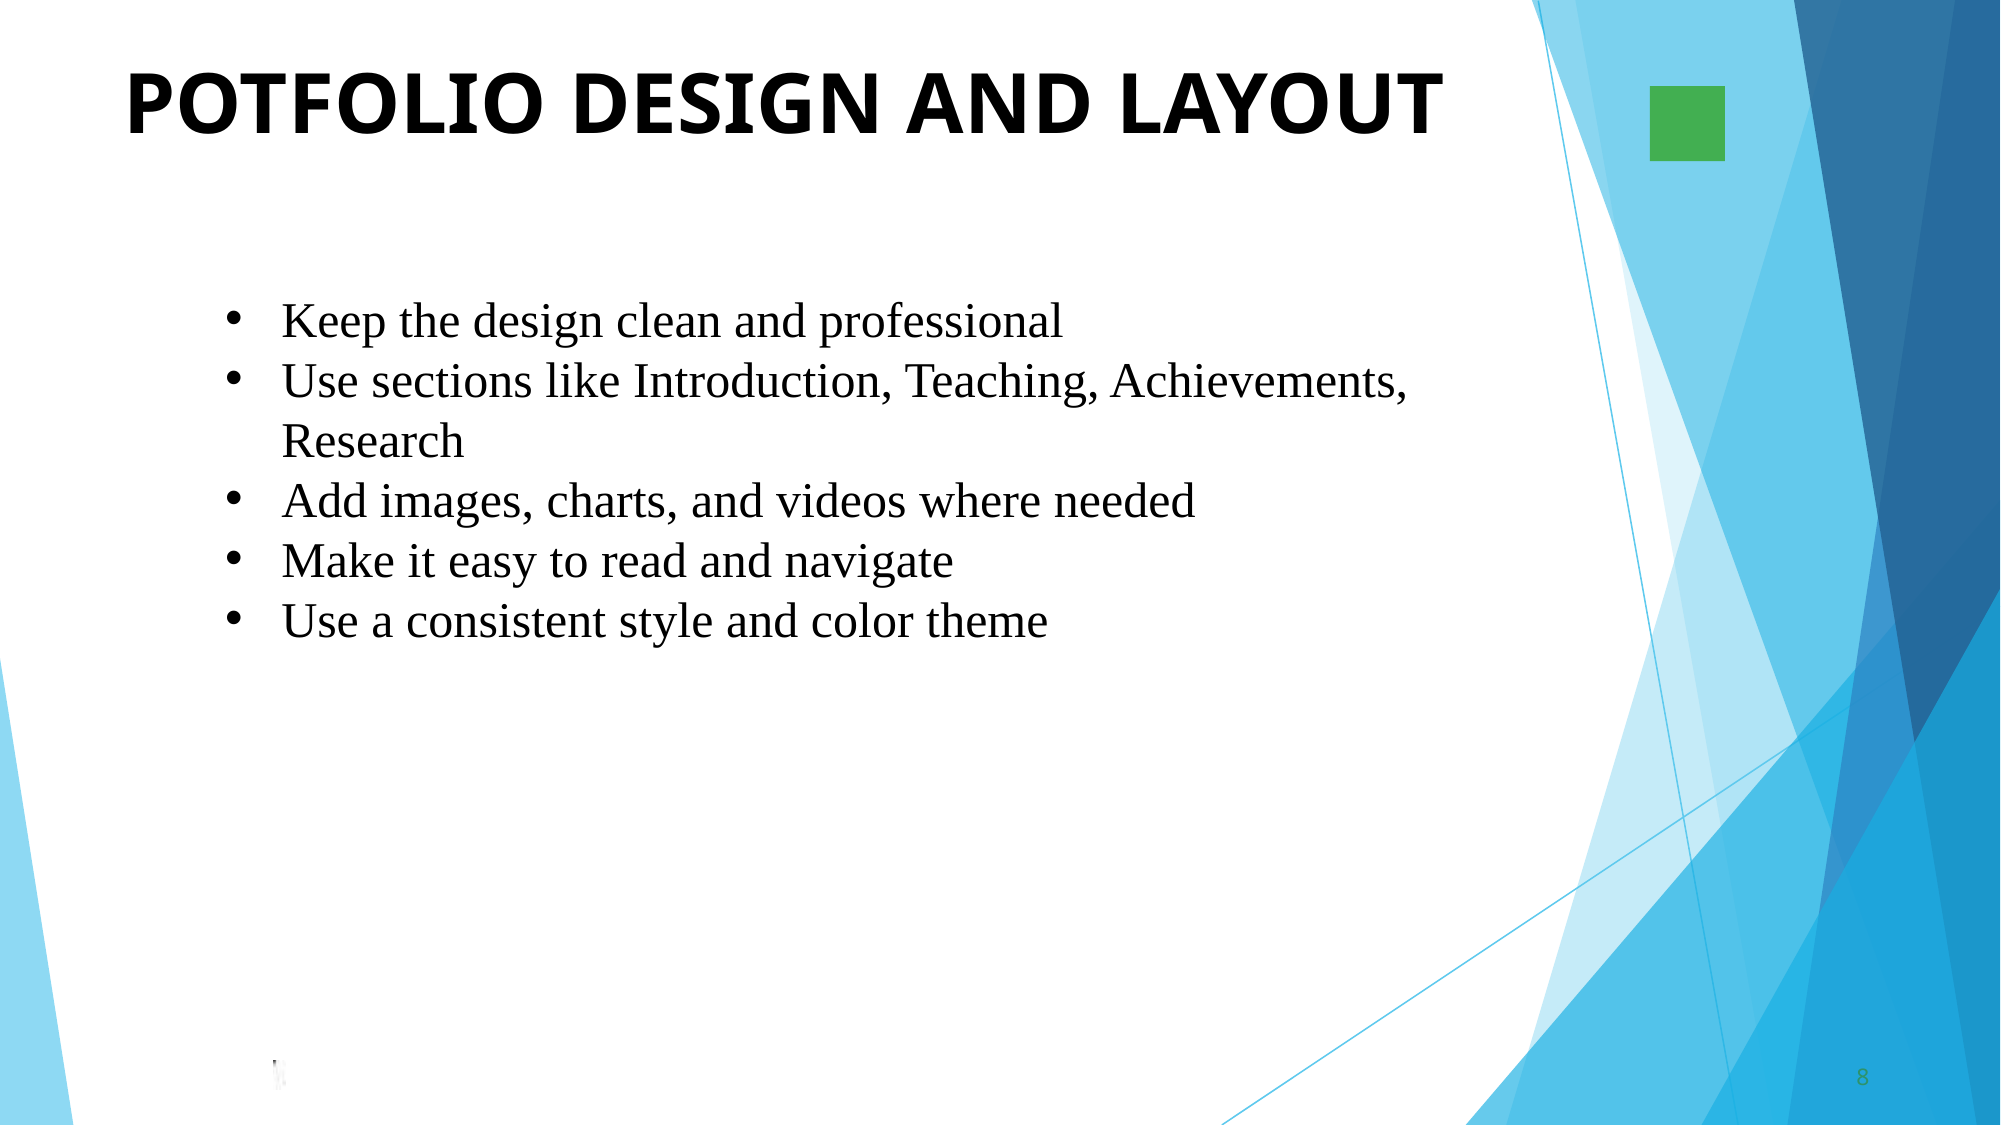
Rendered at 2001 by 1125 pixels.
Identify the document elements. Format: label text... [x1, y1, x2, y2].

text_box Keep the design clean and professional Use sections like Introduction, Teaching, Achievements, Research Add images, charts, and videos where needed Make it easy to read and navigate Use a consistent style and color theme [225, 287, 1538, 838]
text_box 8 [1849, 1061, 1888, 1095]
text_box POTFOLIO DESIGN AND LAYOUT [121, 47, 1564, 150]
text_box [1649, 86, 1725, 162]
picture [273, 1060, 287, 1091]
